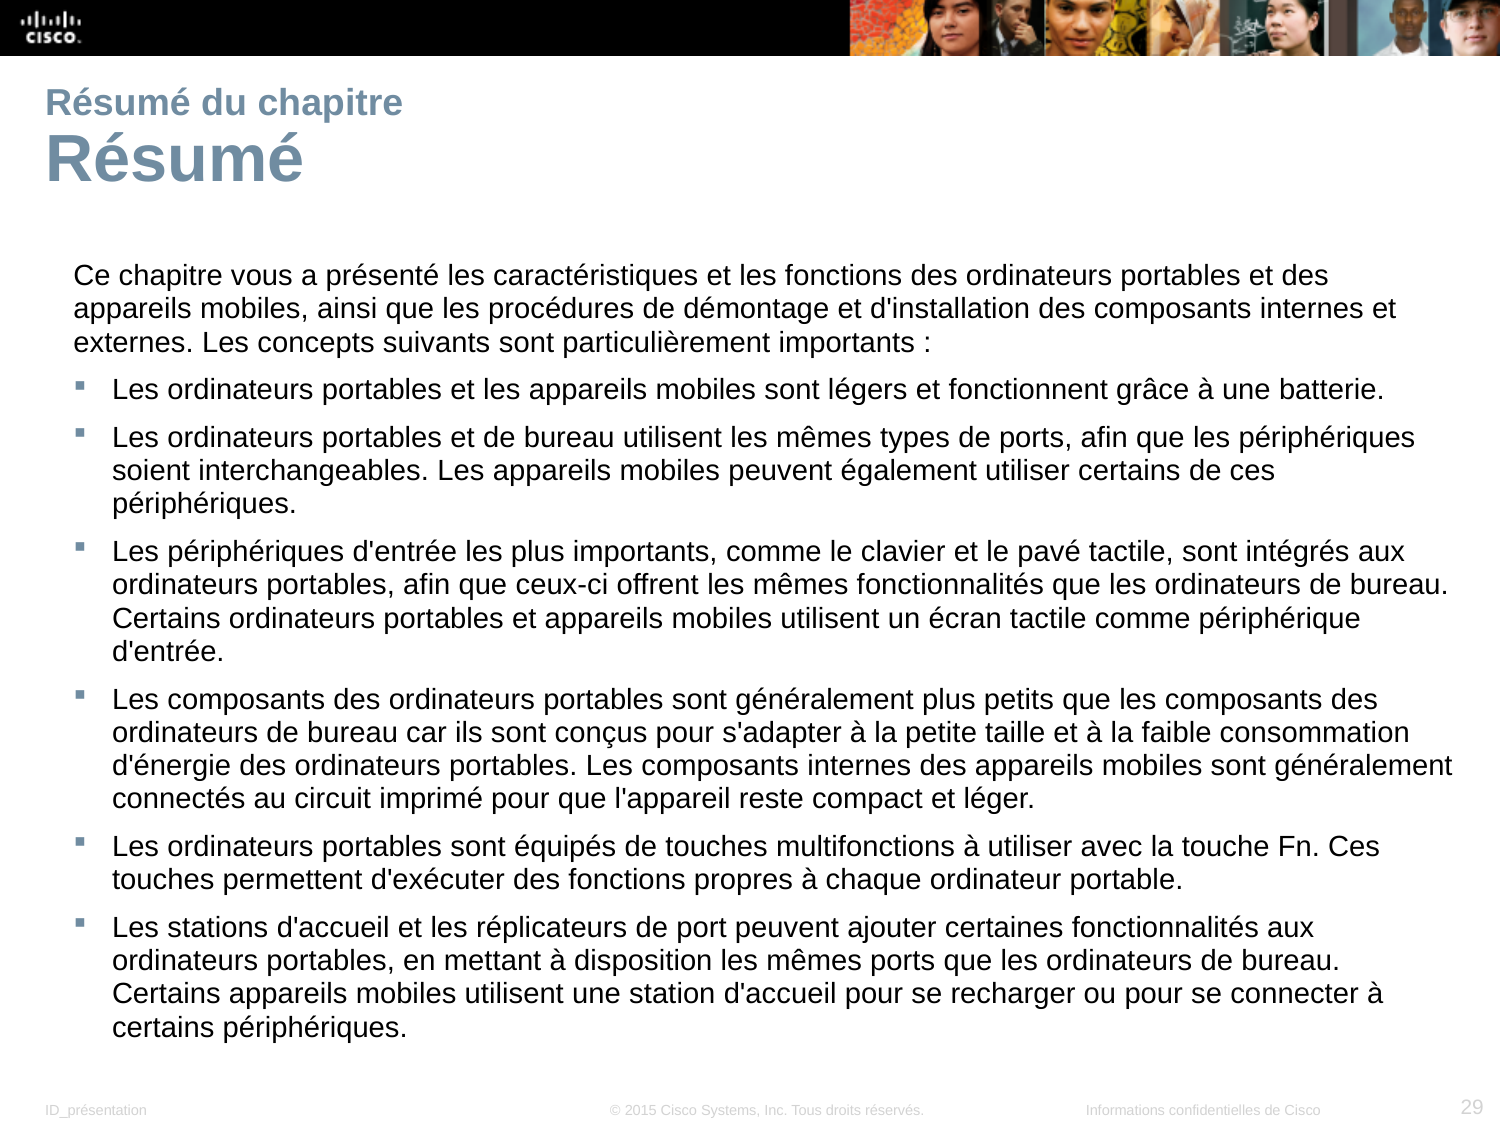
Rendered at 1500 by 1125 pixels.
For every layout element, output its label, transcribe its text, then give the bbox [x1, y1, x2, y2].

text_box Ce chapitre vous a présenté les caractéristiques et les fonctions des ordinateurs portables et des appareils mobiles, ainsi que les procédures de démontage et d'installation des composants internes et externes. Les concepts suivants sont particulièrement importants : Les ordinateurs portables et les appareils mobiles sont légers et fonctionnent grâce à une batterie. Les ordinateurs portables et de bureau utilisent les mêmes types de ports, afin que les périphériques soient interchangeables. Les appareils mobiles peuvent également utiliser certains de ces périphériques. Les périphériques d'entrée les plus importants, comme le clavier et le pavé tactile, sont intégrés aux ordinateurs portables, afin que ceux-ci offrent les mêmes fonctionnalités que les ordinateurs de bureau. Certains ordinateurs portables et appareils mobiles utilisent un écran tactile comme périphérique d'entrée. Les composants des ordinateurs portables sont généralement plus petits que les composants des ordinateurs de bureau car ils sont conçus pour s'adapter à la petite taille et à la faible consommation d'énergie des ordinateurs portables. Les composants internes des appareils mobiles sont généralement connectés au circuit imprimé pour que l'appareil reste compact et léger. Les ordinateurs portables sont équipés de touches multifonctions à utiliser avec la touche Fn. Ces touches permettent d'exécuter des fonctions propres à chaque ordinateur portable. Les stations d'accueil et les réplicateurs de port peuvent ajouter certaines fonctionnalités aux ordinateurs portables, en mettant à disposition les mêmes ports que les ordinateurs de bureau. Certains appareils mobiles utilisent une station d'accueil pour se recharger ou pour se connecter à certains périphériques. [59, 252, 1471, 1074]
picture [0, 0, 1500, 56]
title Résumé du chapitre Résumé [31, 64, 1471, 203]
